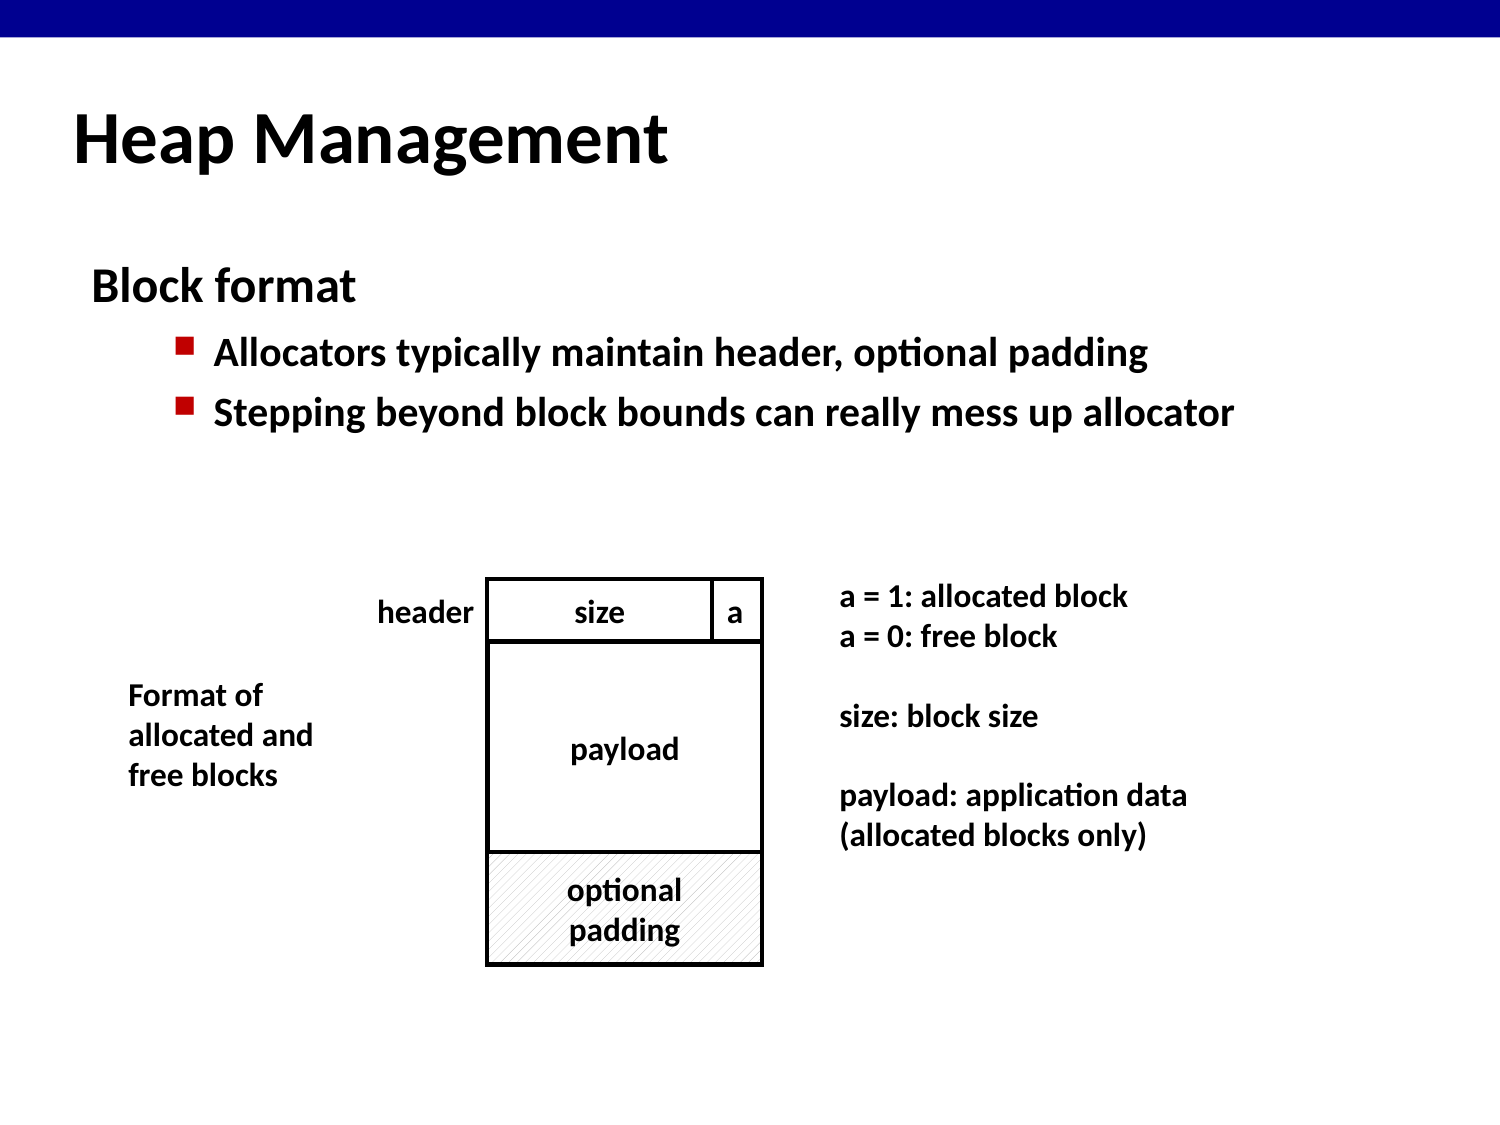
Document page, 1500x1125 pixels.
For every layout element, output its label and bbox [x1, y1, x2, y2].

text_box [113, 665, 330, 801]
title [58, 71, 1305, 197]
text_box [76, 249, 1431, 965]
